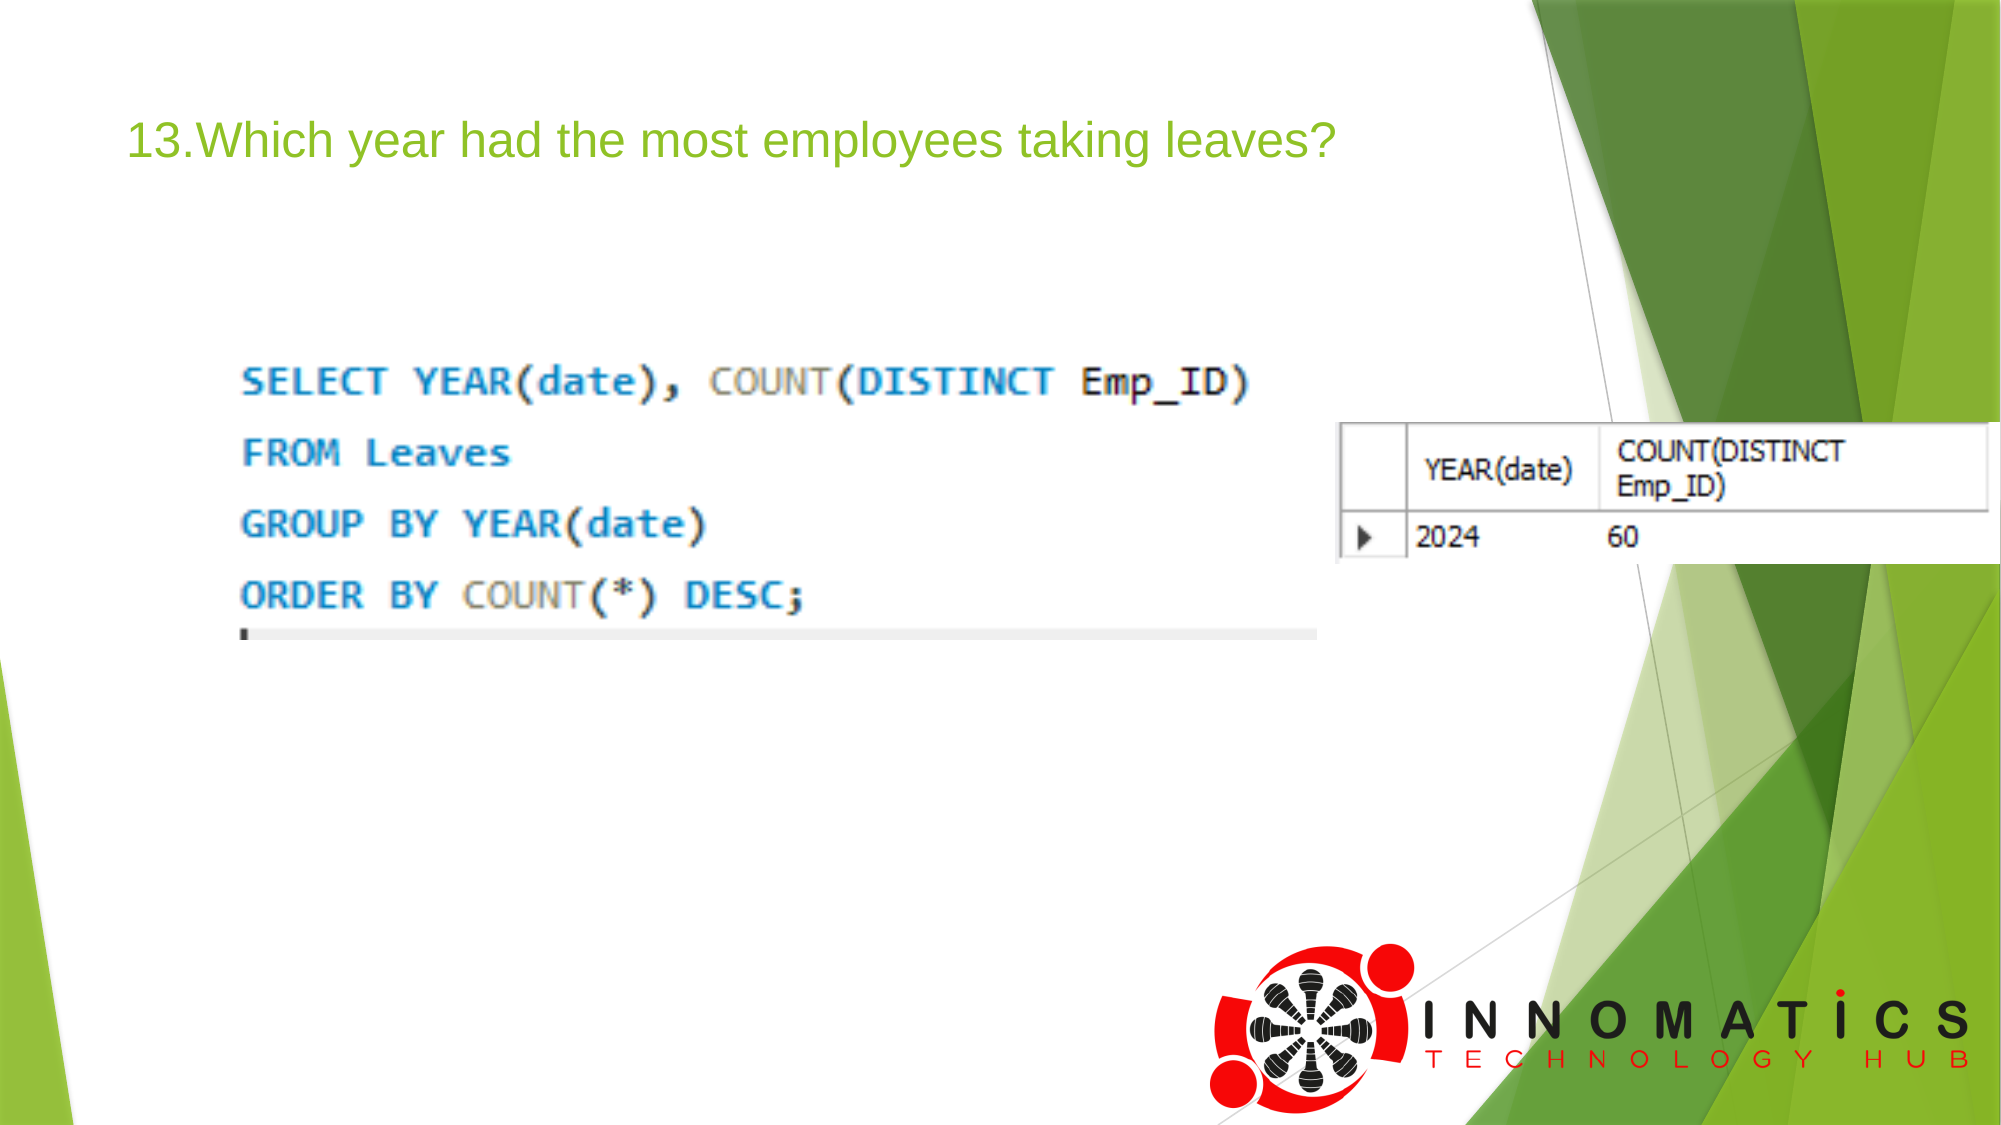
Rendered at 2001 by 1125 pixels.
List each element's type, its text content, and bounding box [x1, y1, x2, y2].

picture [1335, 422, 2000, 564]
title 13.Which year had the most employees taking leaves? [111, 99, 1522, 317]
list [217, 345, 1317, 641]
picture [1195, 928, 1975, 1125]
